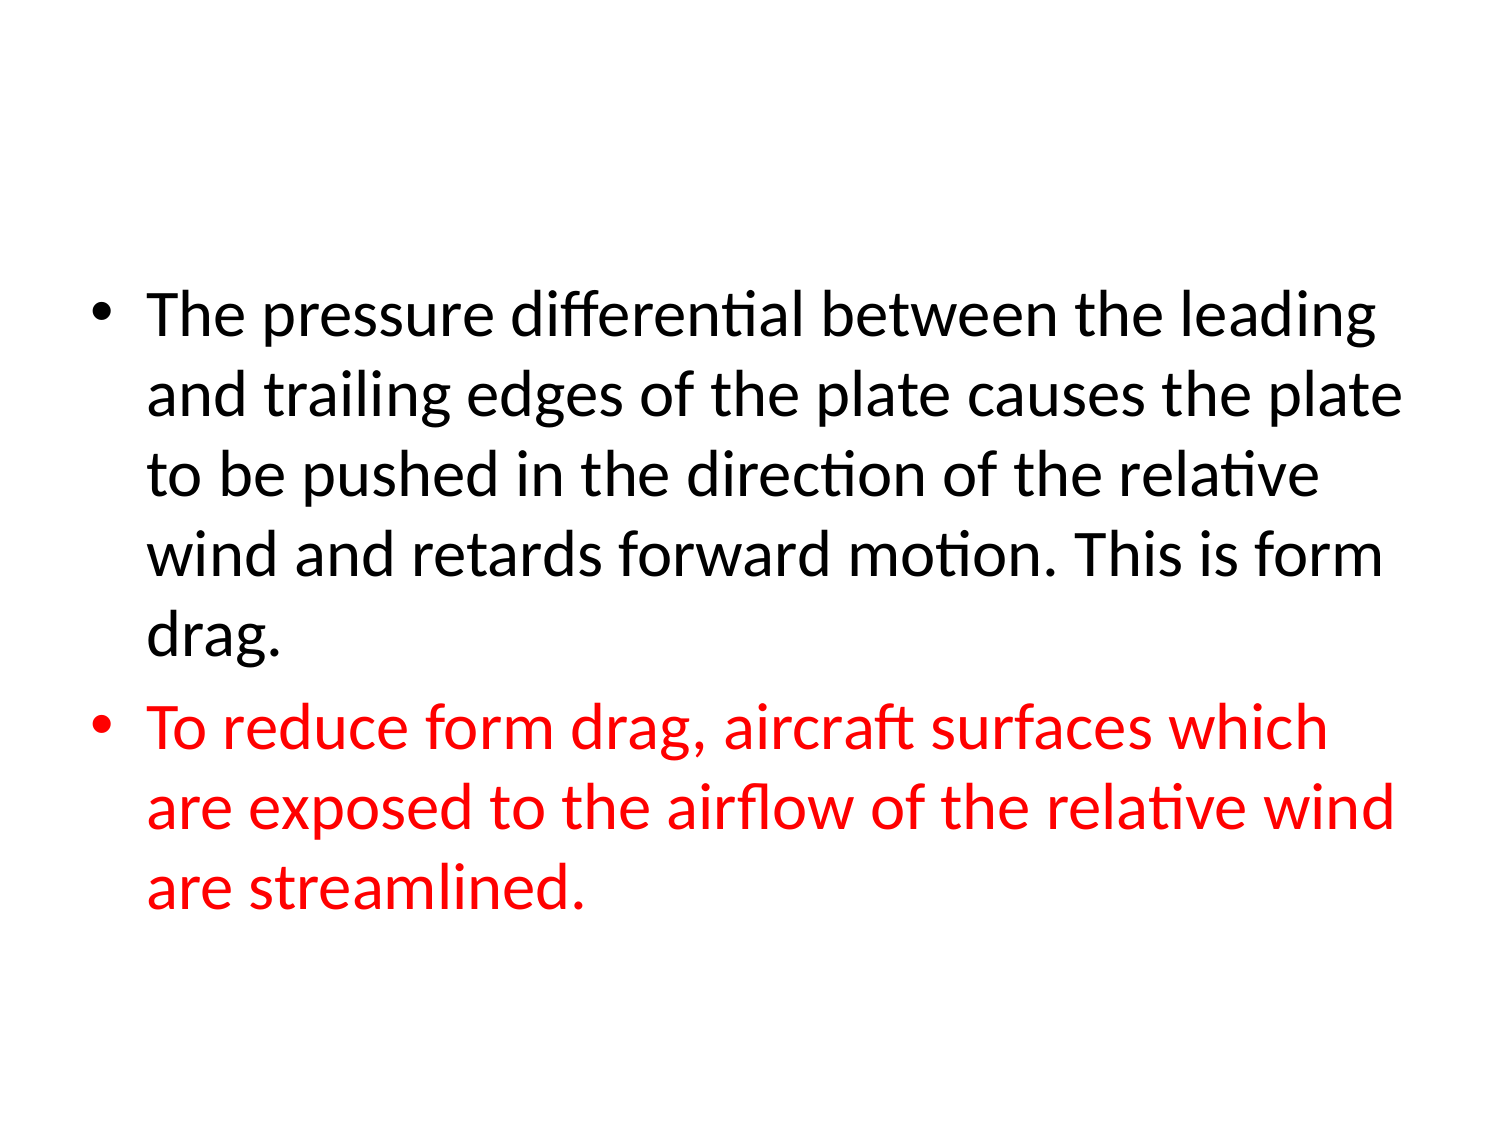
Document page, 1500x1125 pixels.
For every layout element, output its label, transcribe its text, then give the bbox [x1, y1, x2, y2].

list The pressure differential between the leading and trailing edges of the plate causes the plate to be pushed in the direction of the relative wind and retards forward motion. This is form drag. To reduce form drag, aircraft surfaces which are exposed to the airflow of the relative wind are streamlined. [75, 262, 1425, 1005]
